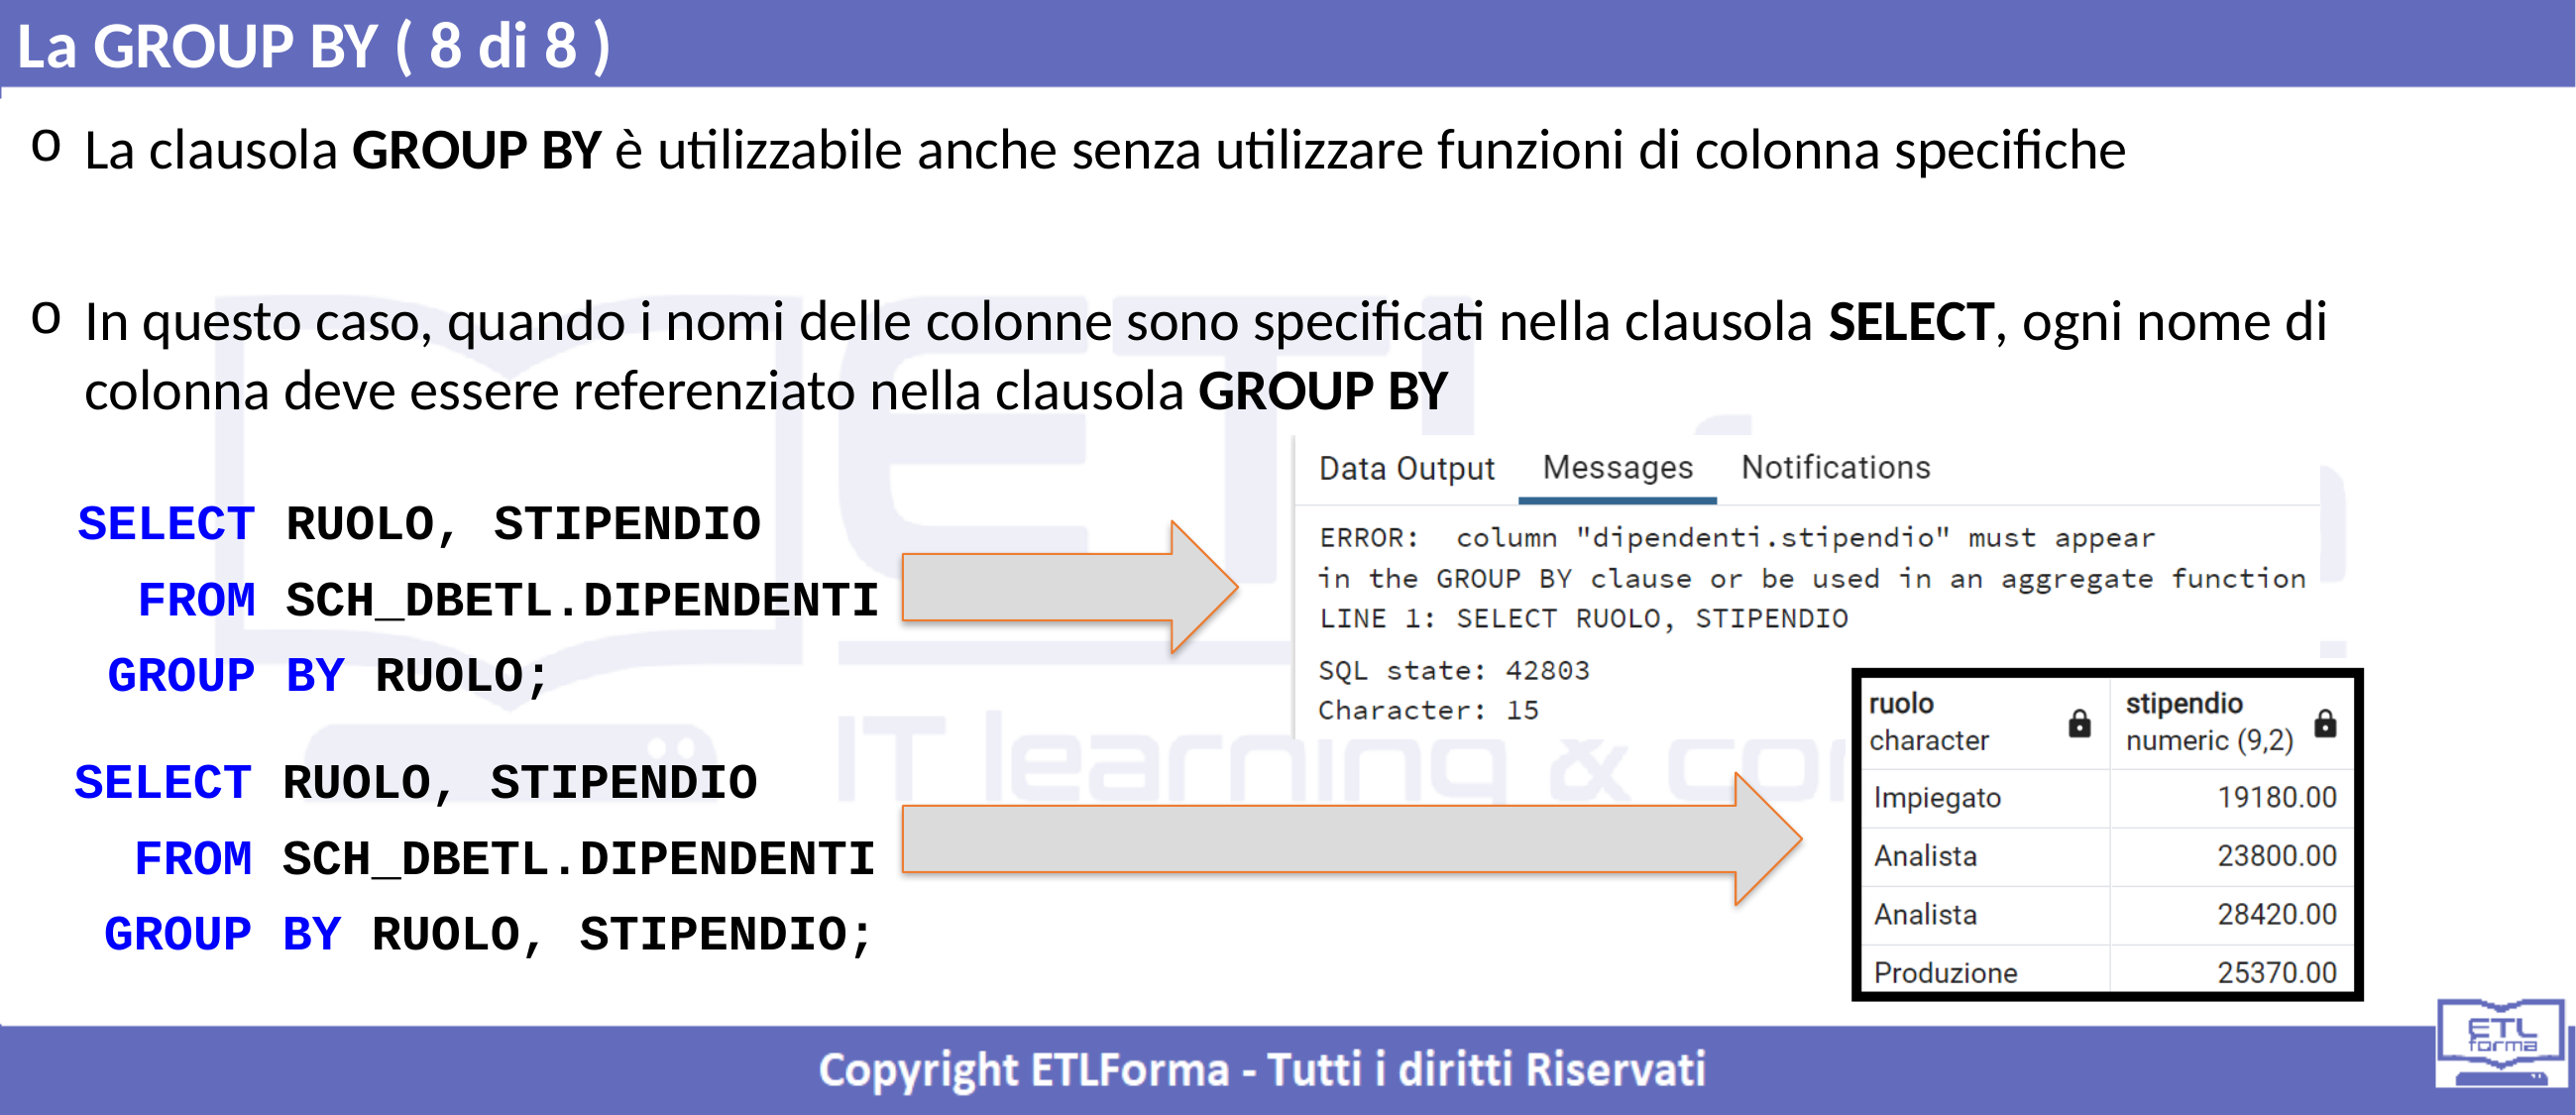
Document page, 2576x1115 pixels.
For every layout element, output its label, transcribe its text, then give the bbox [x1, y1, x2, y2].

text_box SELECT RUOLO, STIPENDIO FROM SCH_DBETL.DIPENDENTI GROUP BY RUOLO, STIPENDIO; [62, 742, 924, 966]
text_box La clausola GROUP BY è utilizzabile anche senza utilizzare funzioni di colonna specifiche In questo caso, quando i nomi delle colonne sono specificati nella clausola SELECT, ogni nome di colonna deve essere referenziato nella clausola GROUP BY [18, 105, 2527, 428]
text_box [902, 520, 1239, 654]
text_box SELECT RUOLO, STIPENDIO FROM SCH_DBETL.DIPENDENTI GROUP BY RUOLO; [66, 484, 903, 708]
picture [1290, 435, 2373, 1008]
text_box La GROUP BY ( 8 di 8 ) [3, 0, 2552, 65]
text_box [902, 772, 1803, 906]
